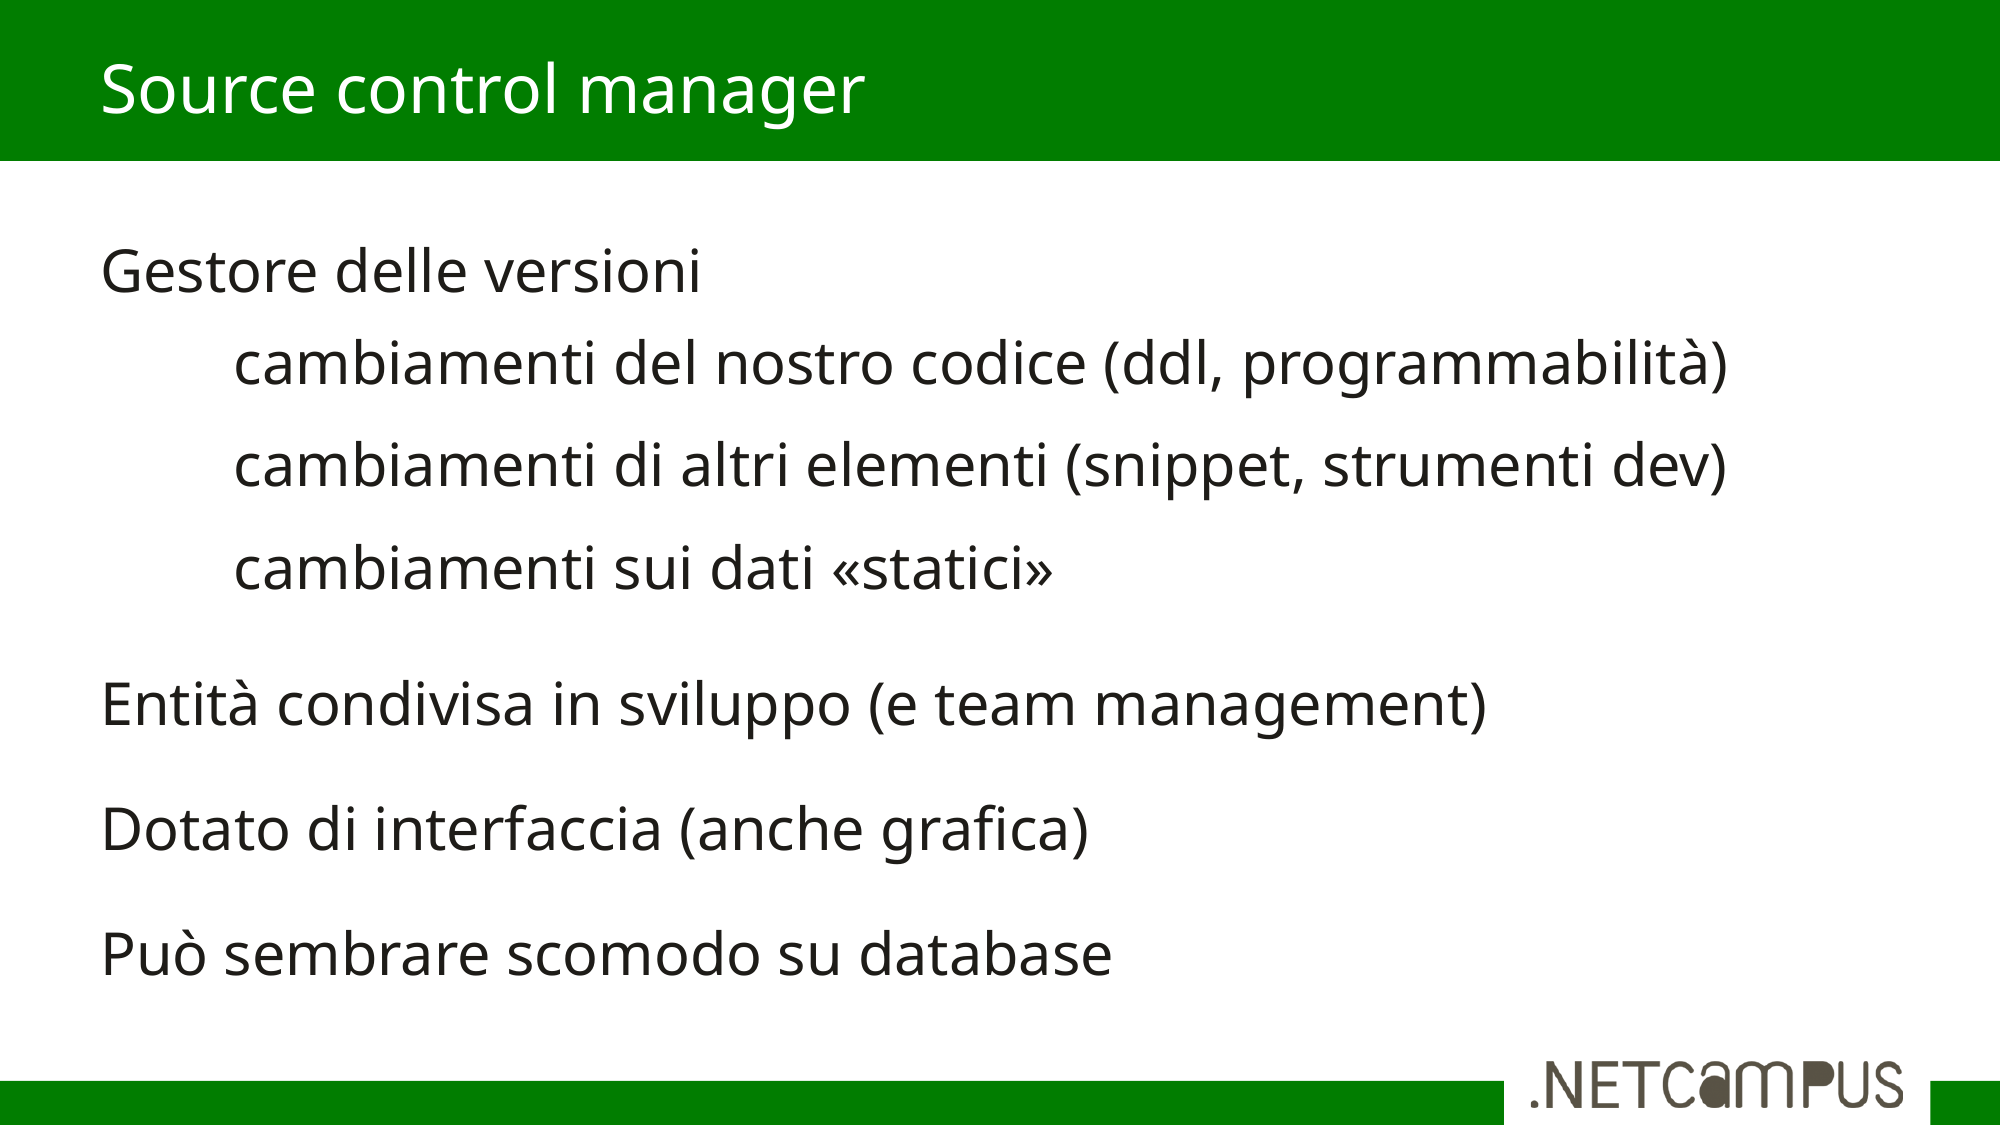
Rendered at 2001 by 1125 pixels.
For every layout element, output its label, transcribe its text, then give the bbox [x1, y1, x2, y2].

picture [1530, 1061, 1904, 1115]
title Source control manager [85, 32, 1915, 142]
list Gestore delle versioni cambiamenti del nostro codice (ddl, programmabilità) cambiamenti di altri elementi (snippet, strumenti dev) cambiamenti sui dati «statici» Entità condivisa in sviluppo (e team management) Dotato di interfaccia (anche grafica) Può sembrare scomodo su database [85, 221, 1915, 1014]
